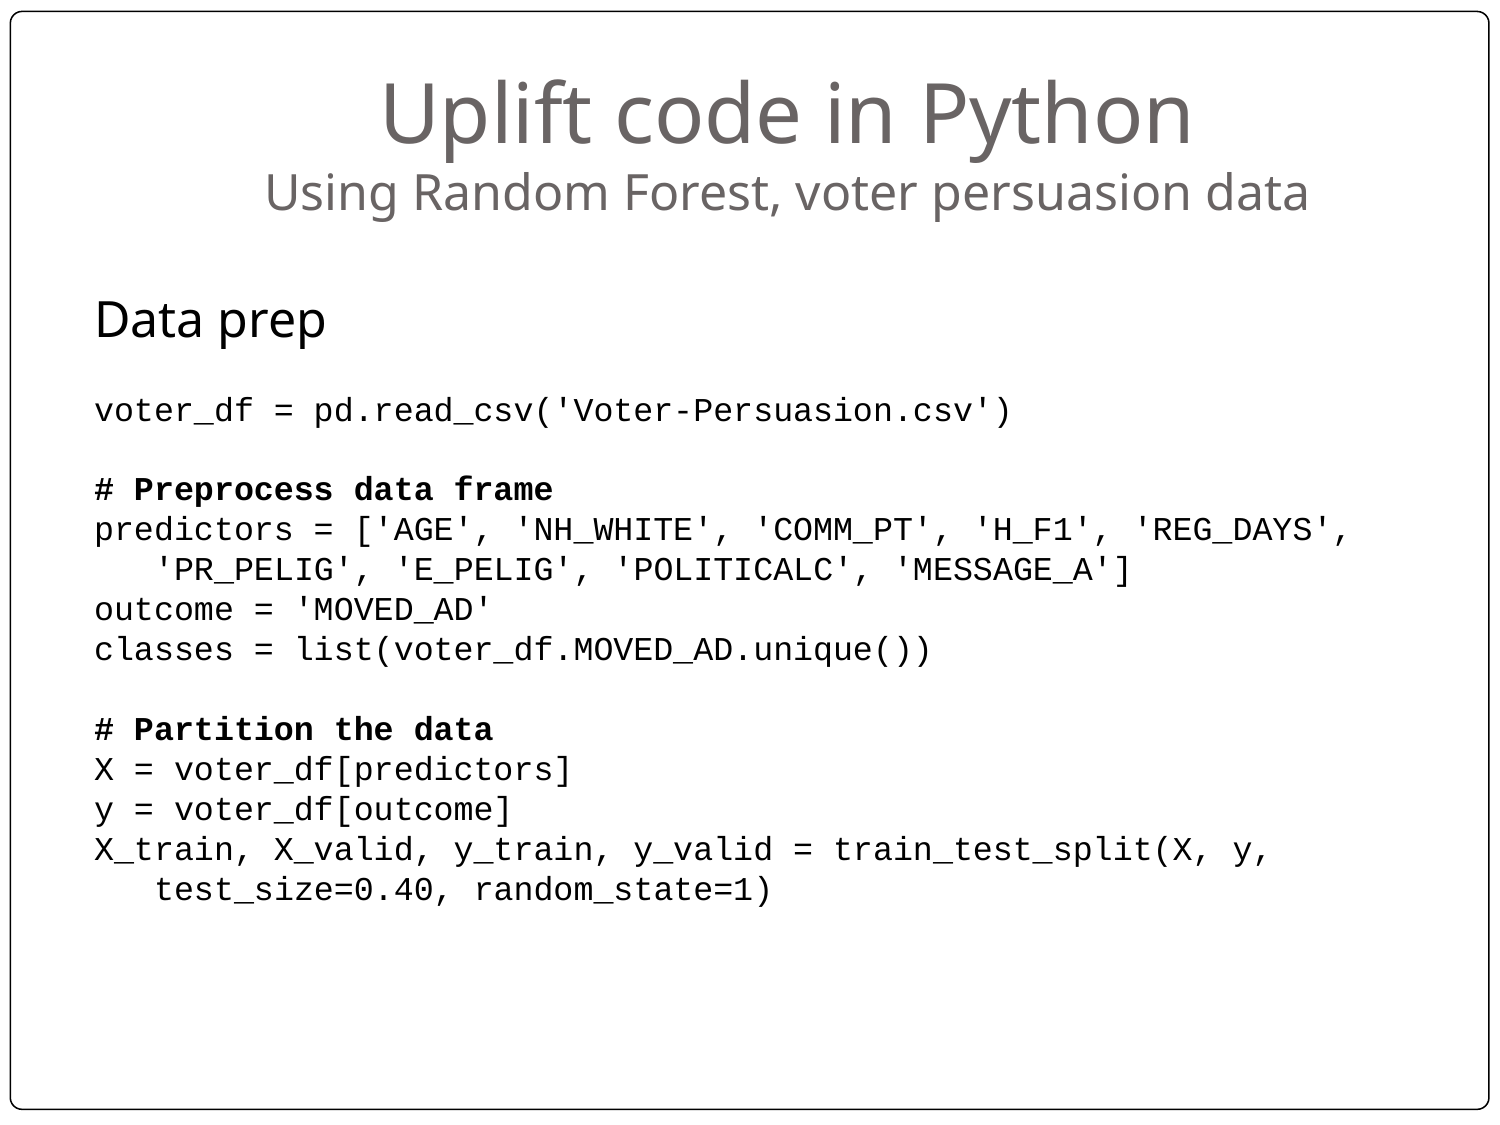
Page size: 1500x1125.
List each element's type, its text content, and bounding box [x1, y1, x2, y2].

title Uplift code in Python Using Random Forest, voter persuasion data [150, 24, 1425, 235]
text_box Data prep voter_df = pd.read_csv('Voter-Persuasion.csv') # Preprocess data frame predictors = ['AGE', 'NH_WHITE', 'COMM_PT', 'H_F1', 'REG_DAYS', 'PR_PELIG', 'E_PELIG', 'POLITICALC', 'MESSAGE_A'] outcome = 'MOVED_AD' classes = list(voter_df.MOVED_AD.unique()) # Partition the data X = voter_df[predictors] y = voter_df[outcome] X_train, X_valid, y_train, y_valid = train_test_split(X, y, test_size=0.40, random_state=1) [79, 272, 1407, 923]
